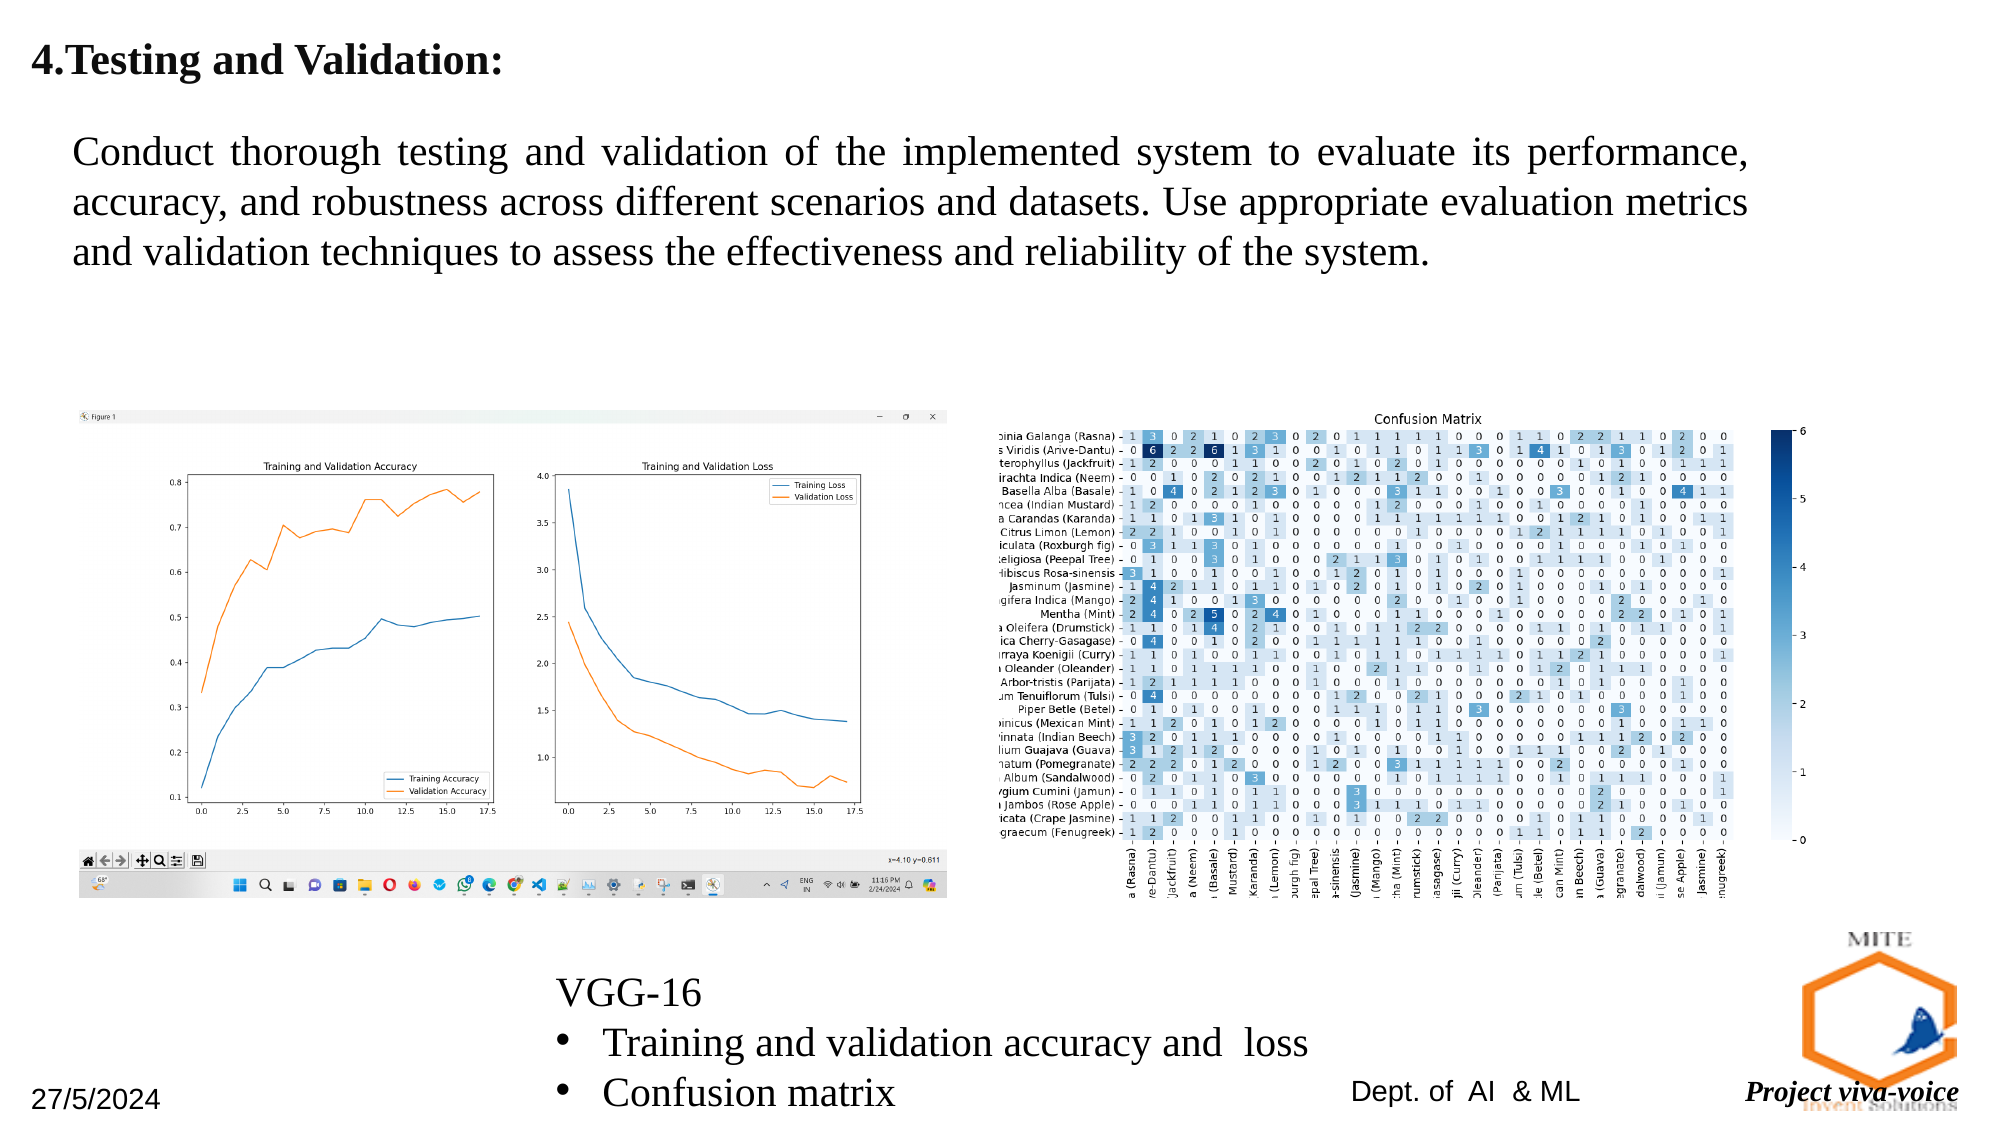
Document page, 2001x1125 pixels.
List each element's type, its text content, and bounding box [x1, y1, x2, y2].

text_box Conduct thorough testing and validation of the implemented system to evaluate its performance, accuracy, and robustness across different scenarios and datasets. Use appropriate evaluation metrics and validation techniques to assess the effectiveness and reliability of the system. [57, 116, 1766, 282]
text_box VGG-16 Training and validation accuracy and loss Confusion matrix [540, 957, 1549, 1122]
picture [79, 410, 947, 899]
picture [1802, 932, 1958, 1111]
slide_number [15, 1072, 467, 1125]
picture [999, 366, 1984, 899]
title 4.Testing and Validation: [16, 0, 825, 145]
footer Dept. of AI & ML Project viva-voice [1317, 1064, 1993, 1125]
